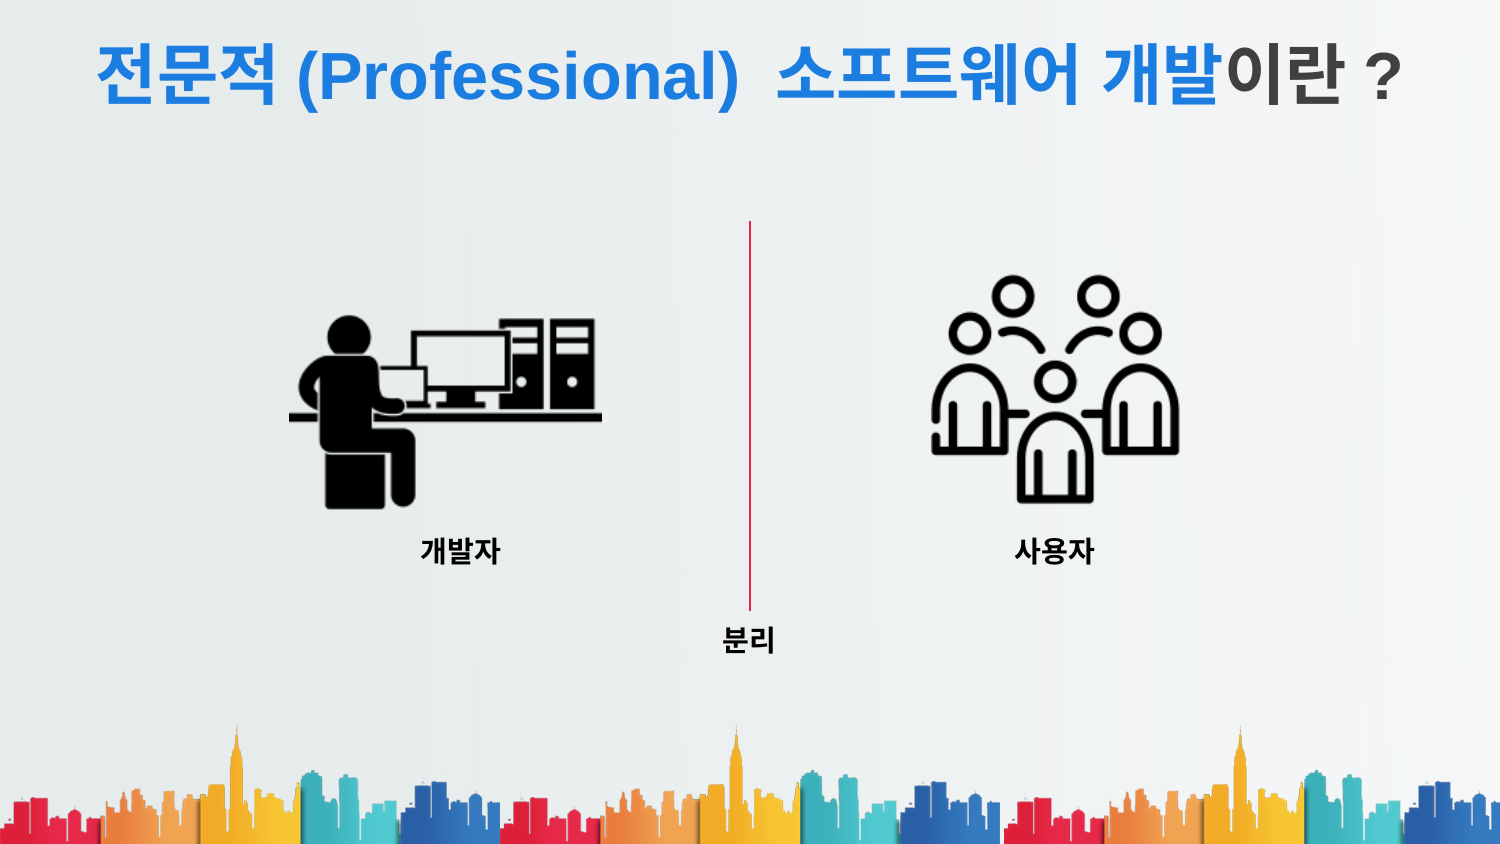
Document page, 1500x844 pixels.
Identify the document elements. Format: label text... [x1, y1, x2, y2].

title 전문적(Professional) 소프트웨어 개발이란? [0, 0, 1500, 146]
picture [0, 146, 1500, 844]
text_box 사용자 [999, 535, 1111, 576]
text_box 분리 [708, 614, 792, 665]
